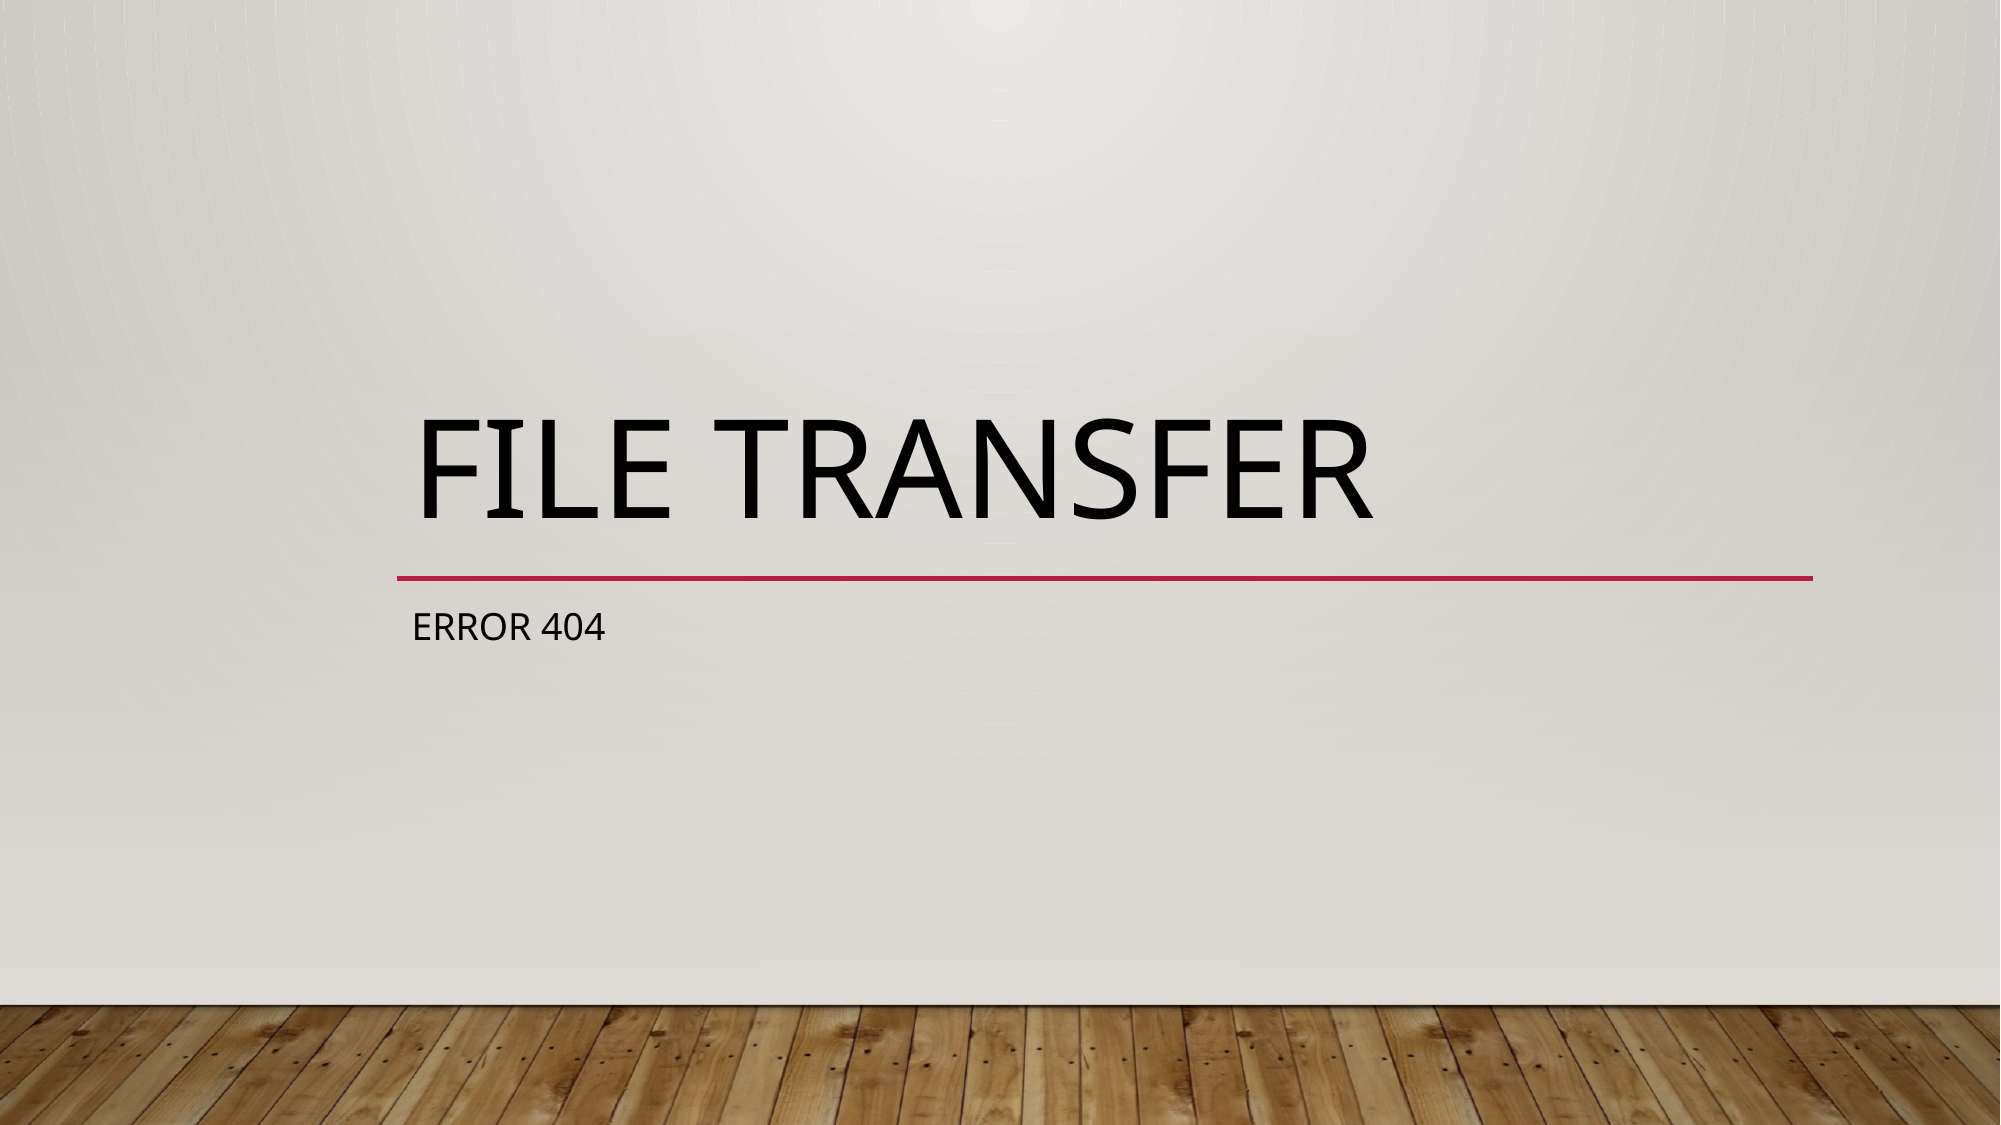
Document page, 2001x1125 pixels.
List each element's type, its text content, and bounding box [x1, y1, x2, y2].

subtitle Error 404 [396, 579, 1814, 740]
picture [0, 1005, 2000, 1125]
title File transfer [396, 131, 1814, 549]
